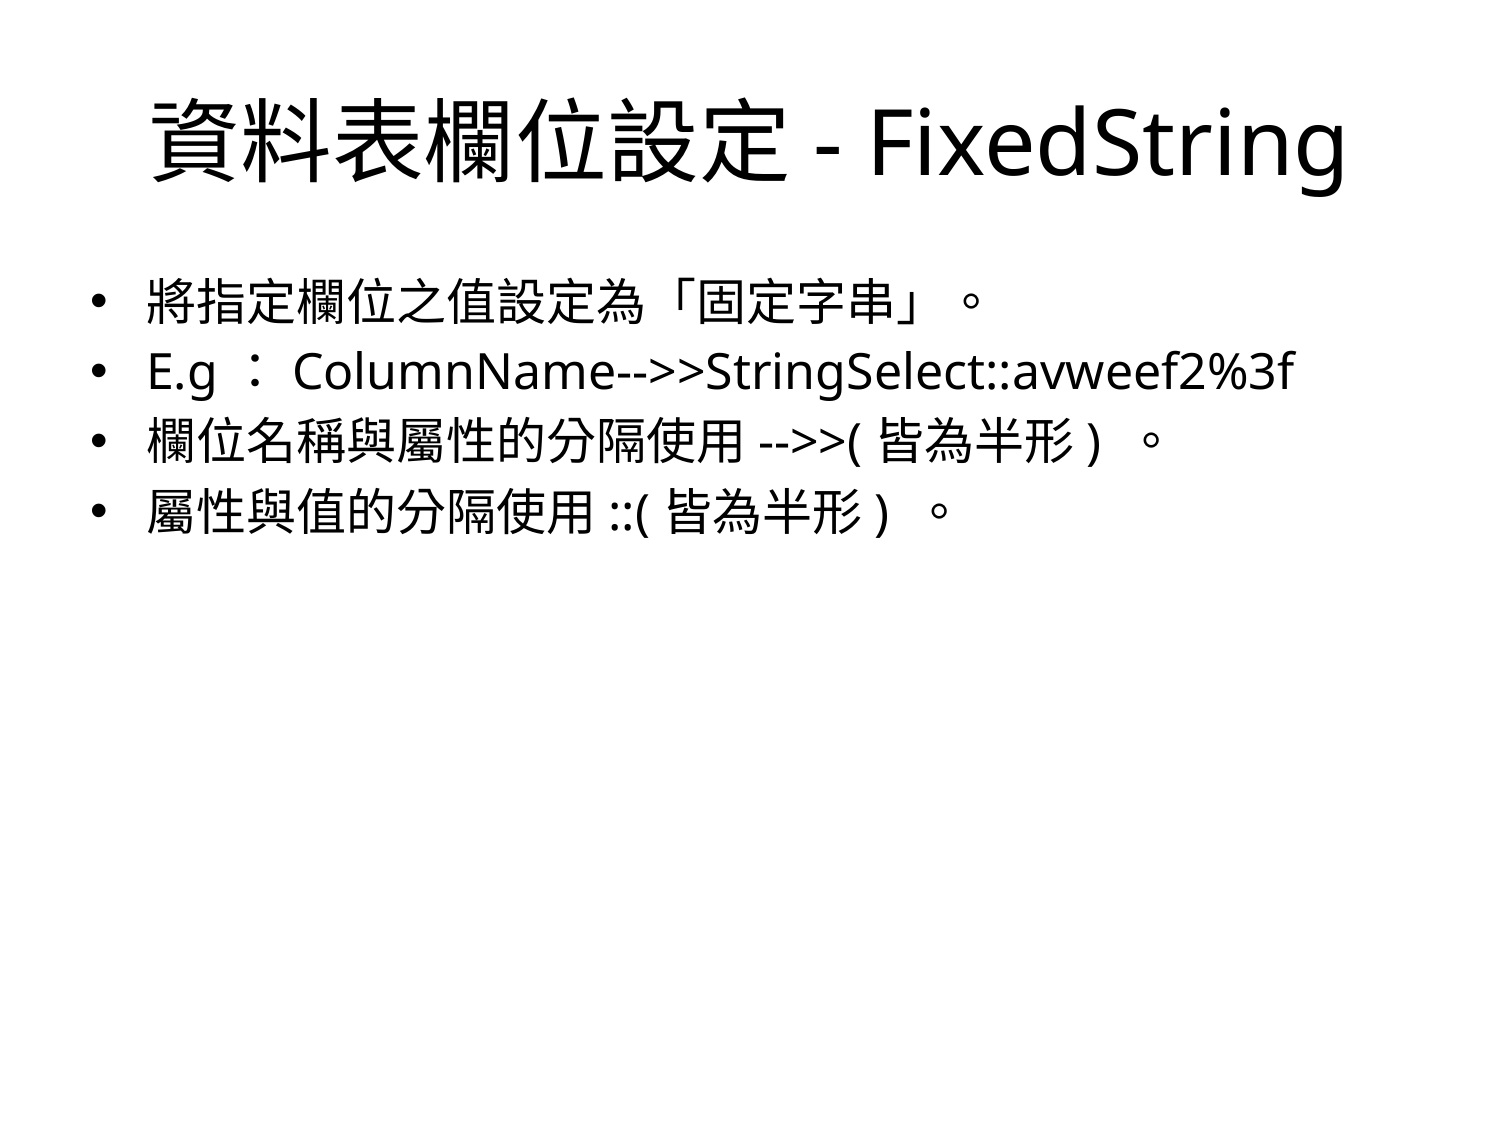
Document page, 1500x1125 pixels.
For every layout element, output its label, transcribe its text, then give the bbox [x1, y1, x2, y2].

list 將指定欄位之值設定為「固定字串」。 E.g：ColumnName-->>StringSelect::avweef2%3f 欄位名稱與屬性的分隔使用-->>(皆為半形) 。 屬性與值的分隔使用::(皆為半形) 。 [75, 262, 1425, 1005]
title 資料表欄位設定- FixedString [75, 45, 1425, 233]
